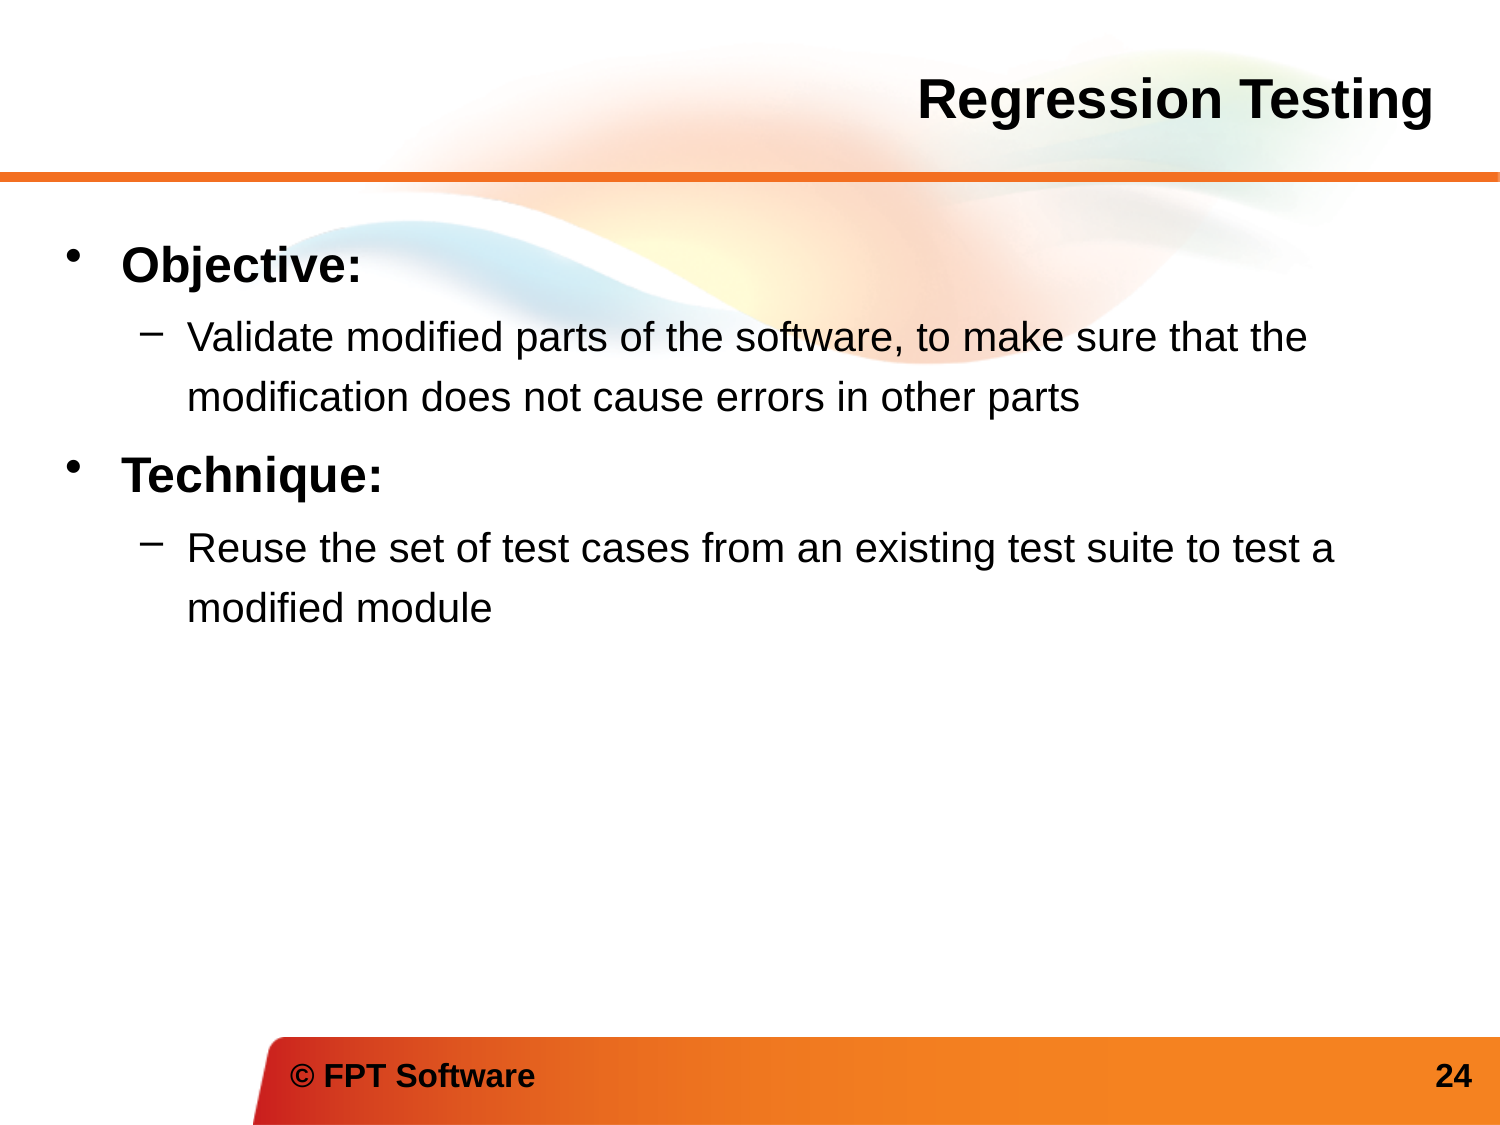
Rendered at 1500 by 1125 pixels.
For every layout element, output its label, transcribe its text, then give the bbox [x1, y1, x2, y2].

picture [253, 1037, 1500, 1125]
title Regression Testing [712, 37, 1450, 155]
list Objective: Validate modified parts of the software, to make sure that the modification does not cause errors in other parts Technique: Reuse the set of test cases from an existing test suite to test a modified module [50, 212, 1438, 888]
picture [0, 0, 1500, 212]
